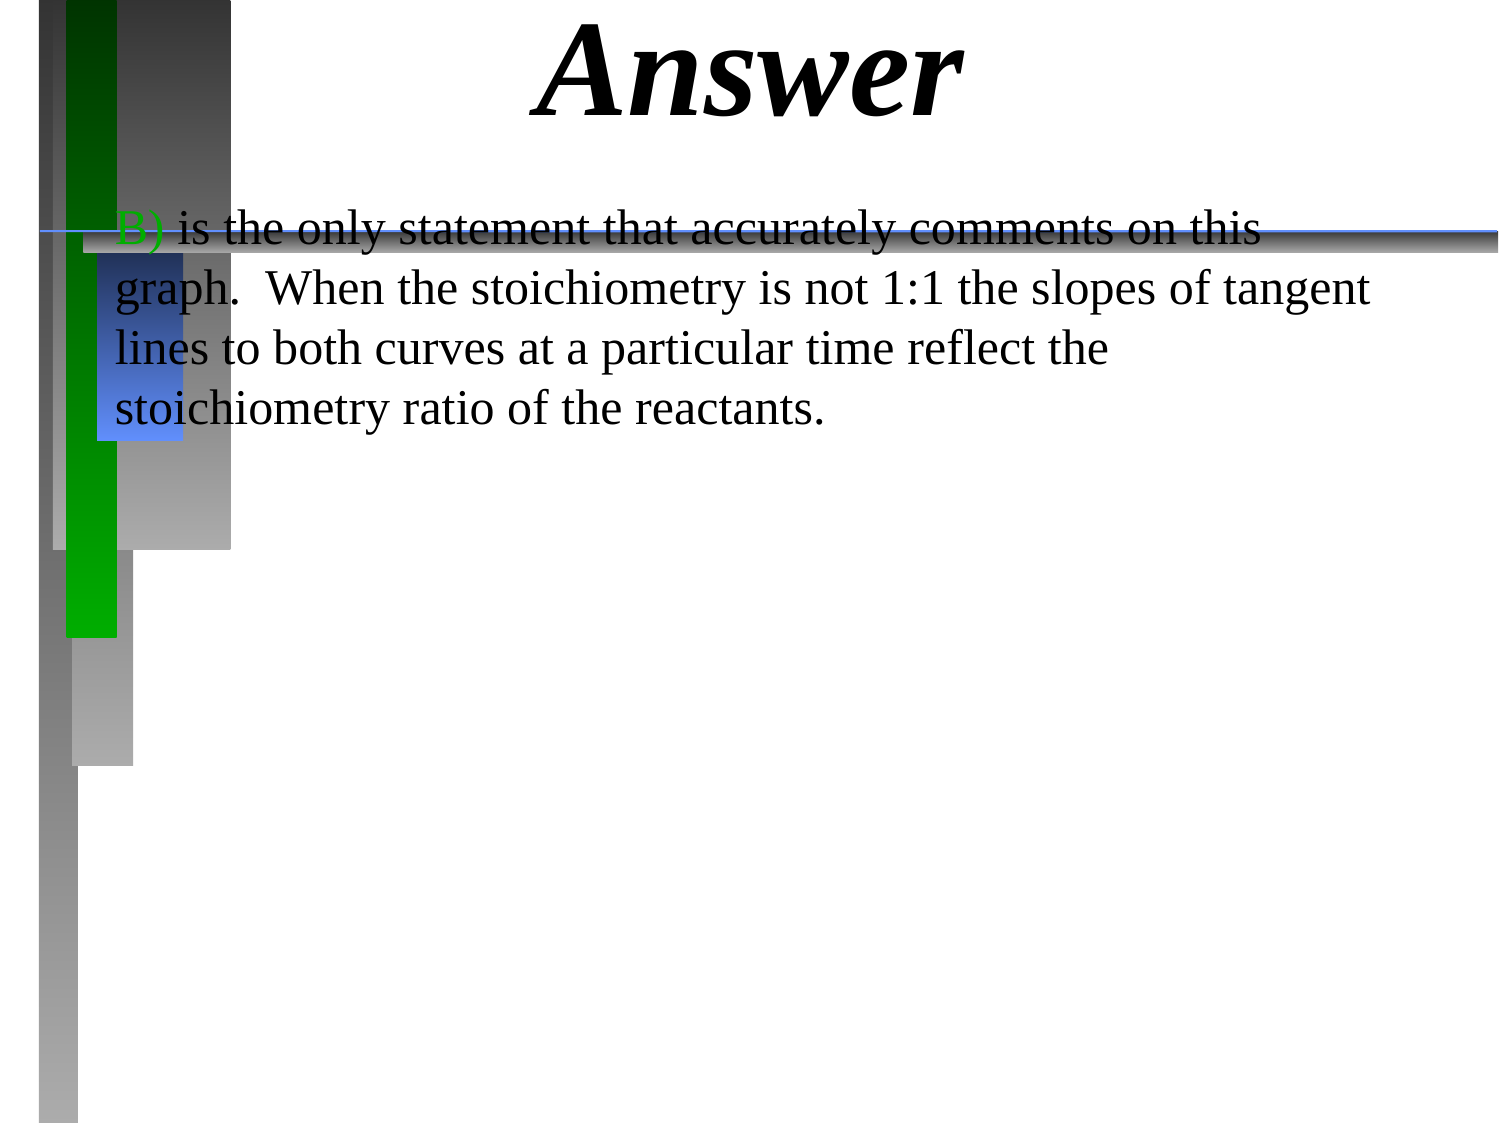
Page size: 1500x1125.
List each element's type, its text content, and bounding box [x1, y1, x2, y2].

text_box B) is the only statement that accurately comments on this graph. When the stoichiometry is not 1:1 the slopes of tangent lines to both curves at a particular time reflect the stoichiometry ratio of the reactants. [99, 187, 1400, 443]
title Answer [61, 11, 1438, 151]
